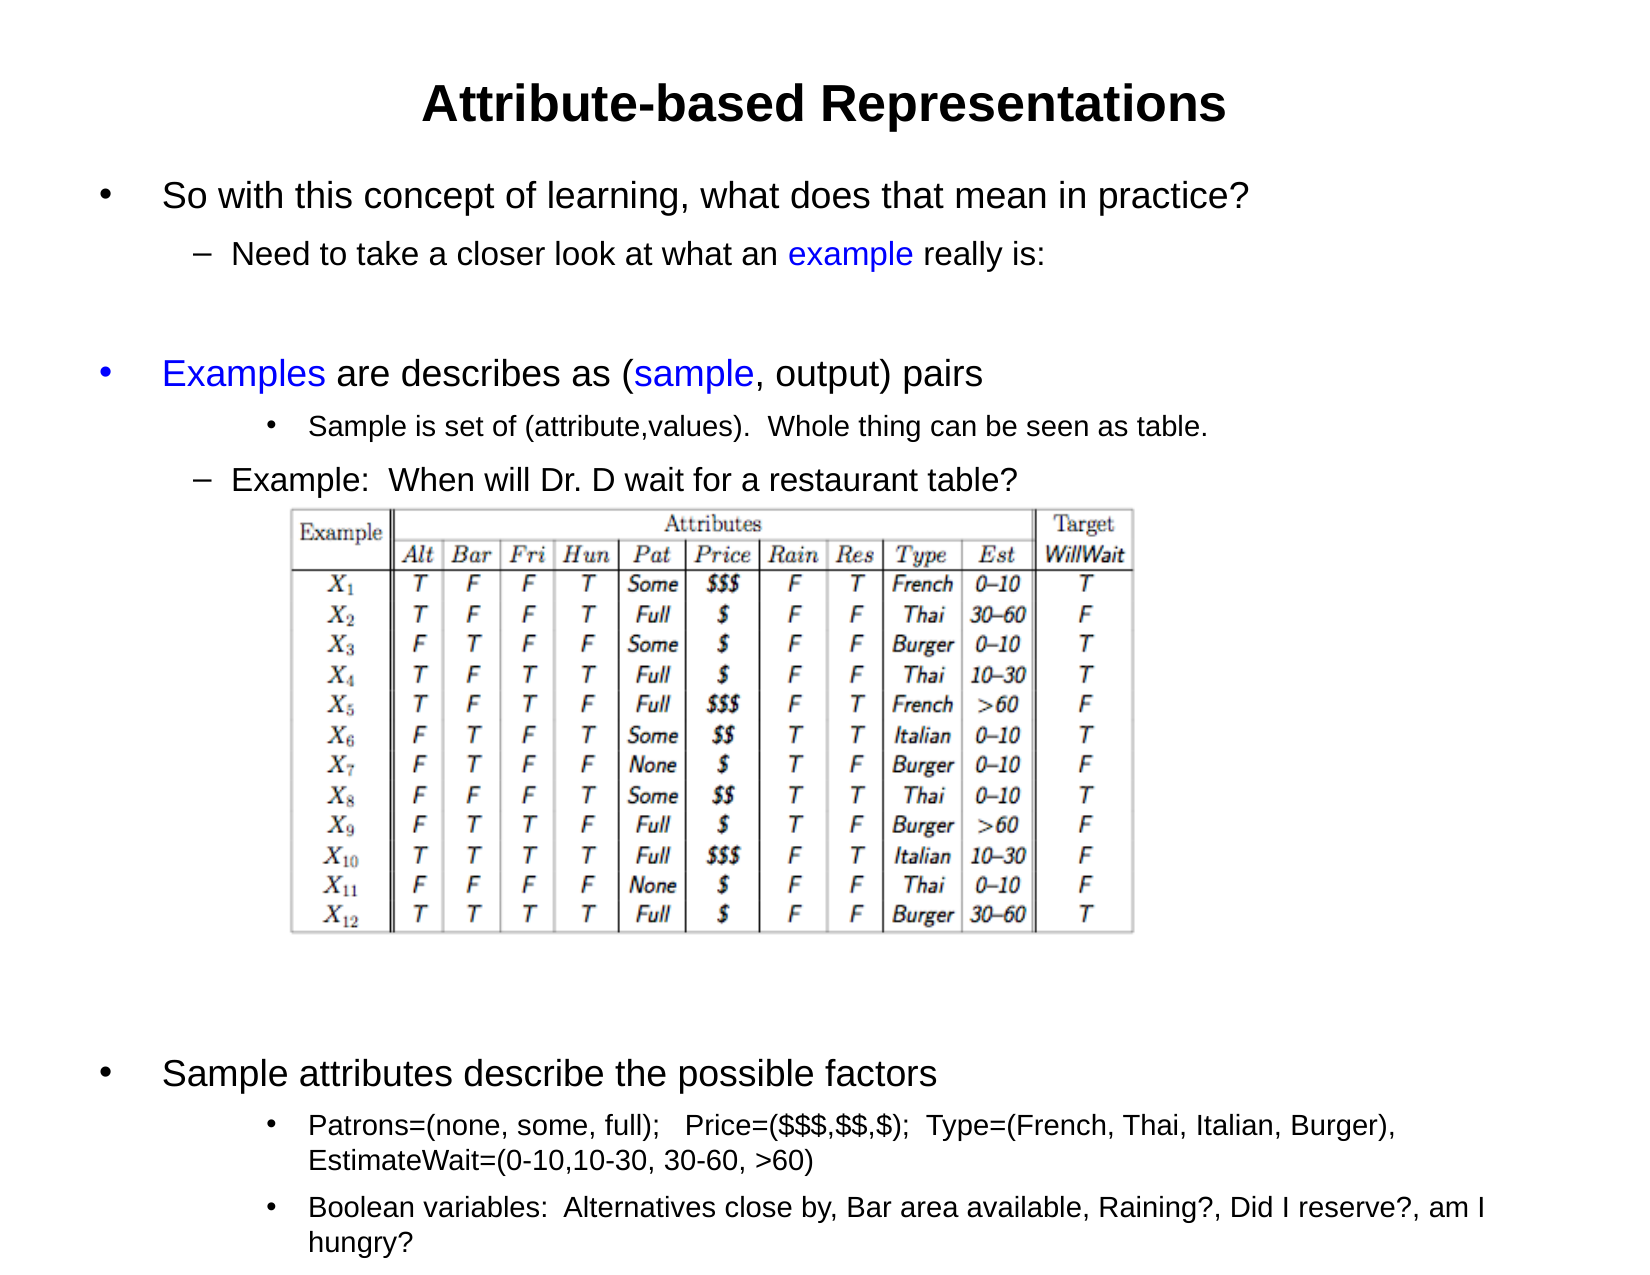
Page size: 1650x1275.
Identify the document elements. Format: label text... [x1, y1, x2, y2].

title Attribute-based Representations [82, 51, 1568, 150]
list So with this concept of learning, what does that mean in practice? Need to take a closer look at what an example really is: Examples are describes as (sample, output) pairs Sample is set of (attribute,values). Whole thing can be seen as table. Example: When will Dr. D wait for a restaurant table? Sample attributes describe the possible factors Patrons=(none, some, full); Price=($$$,$$,$); Type=(French, Thai, Italian, Burger), EstimateWait=(0-10,10-30, 30-60, >60) Boolean variables: Alternatives close by, Bar area available, Raining?, Did I reserve?, am I hungry? Each sample in training set classified as positive (will wait) or not. [82, 162, 1600, 1238]
picture [274, 499, 1140, 938]
